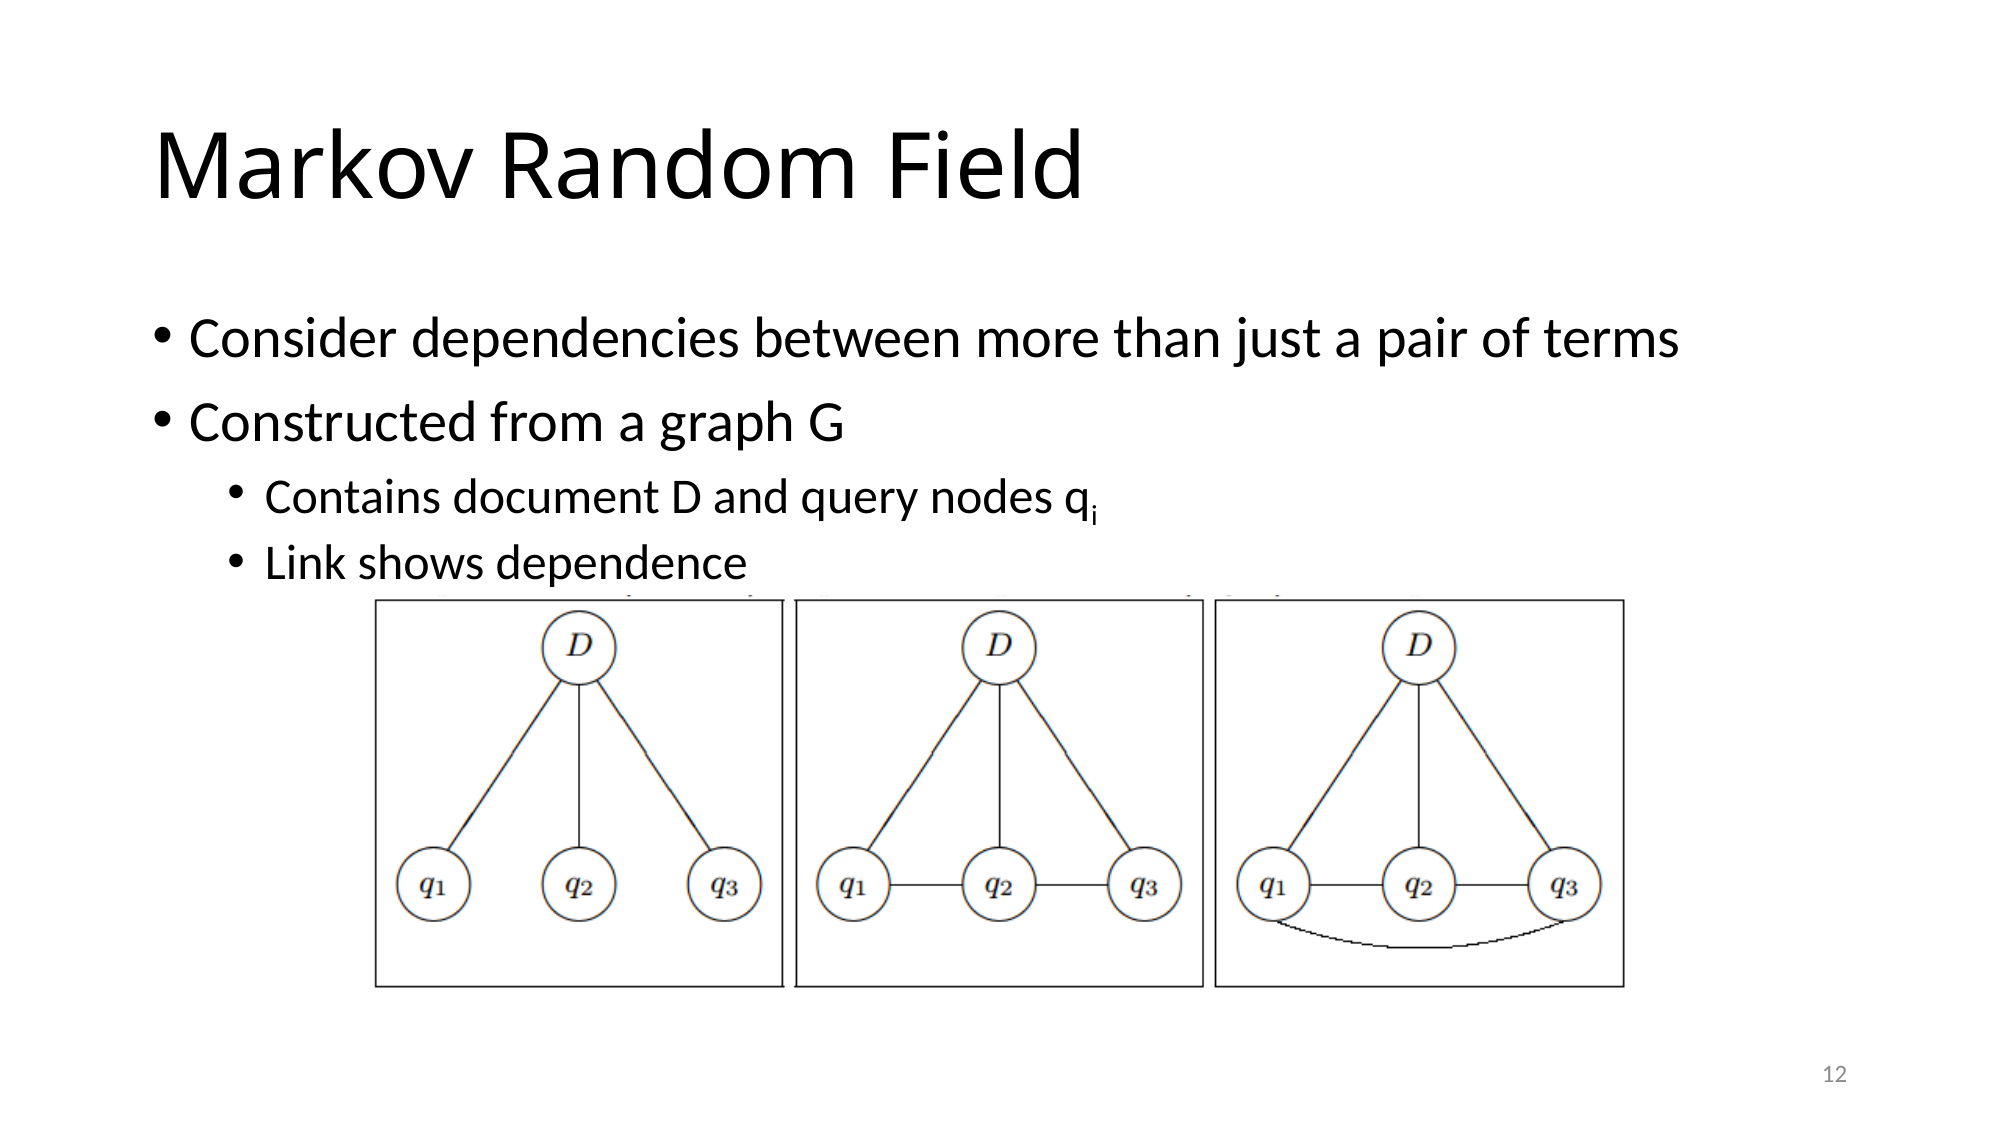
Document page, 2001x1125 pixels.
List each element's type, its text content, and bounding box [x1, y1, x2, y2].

picture [369, 595, 1631, 994]
list Consider dependencies between more than just a pair of terms Constructed from a graph G Contains document D and query nodes qi Link shows dependence [137, 299, 1863, 1014]
slide_number 12 [1412, 1042, 1863, 1103]
title Markov Random Field [137, 59, 1863, 278]
